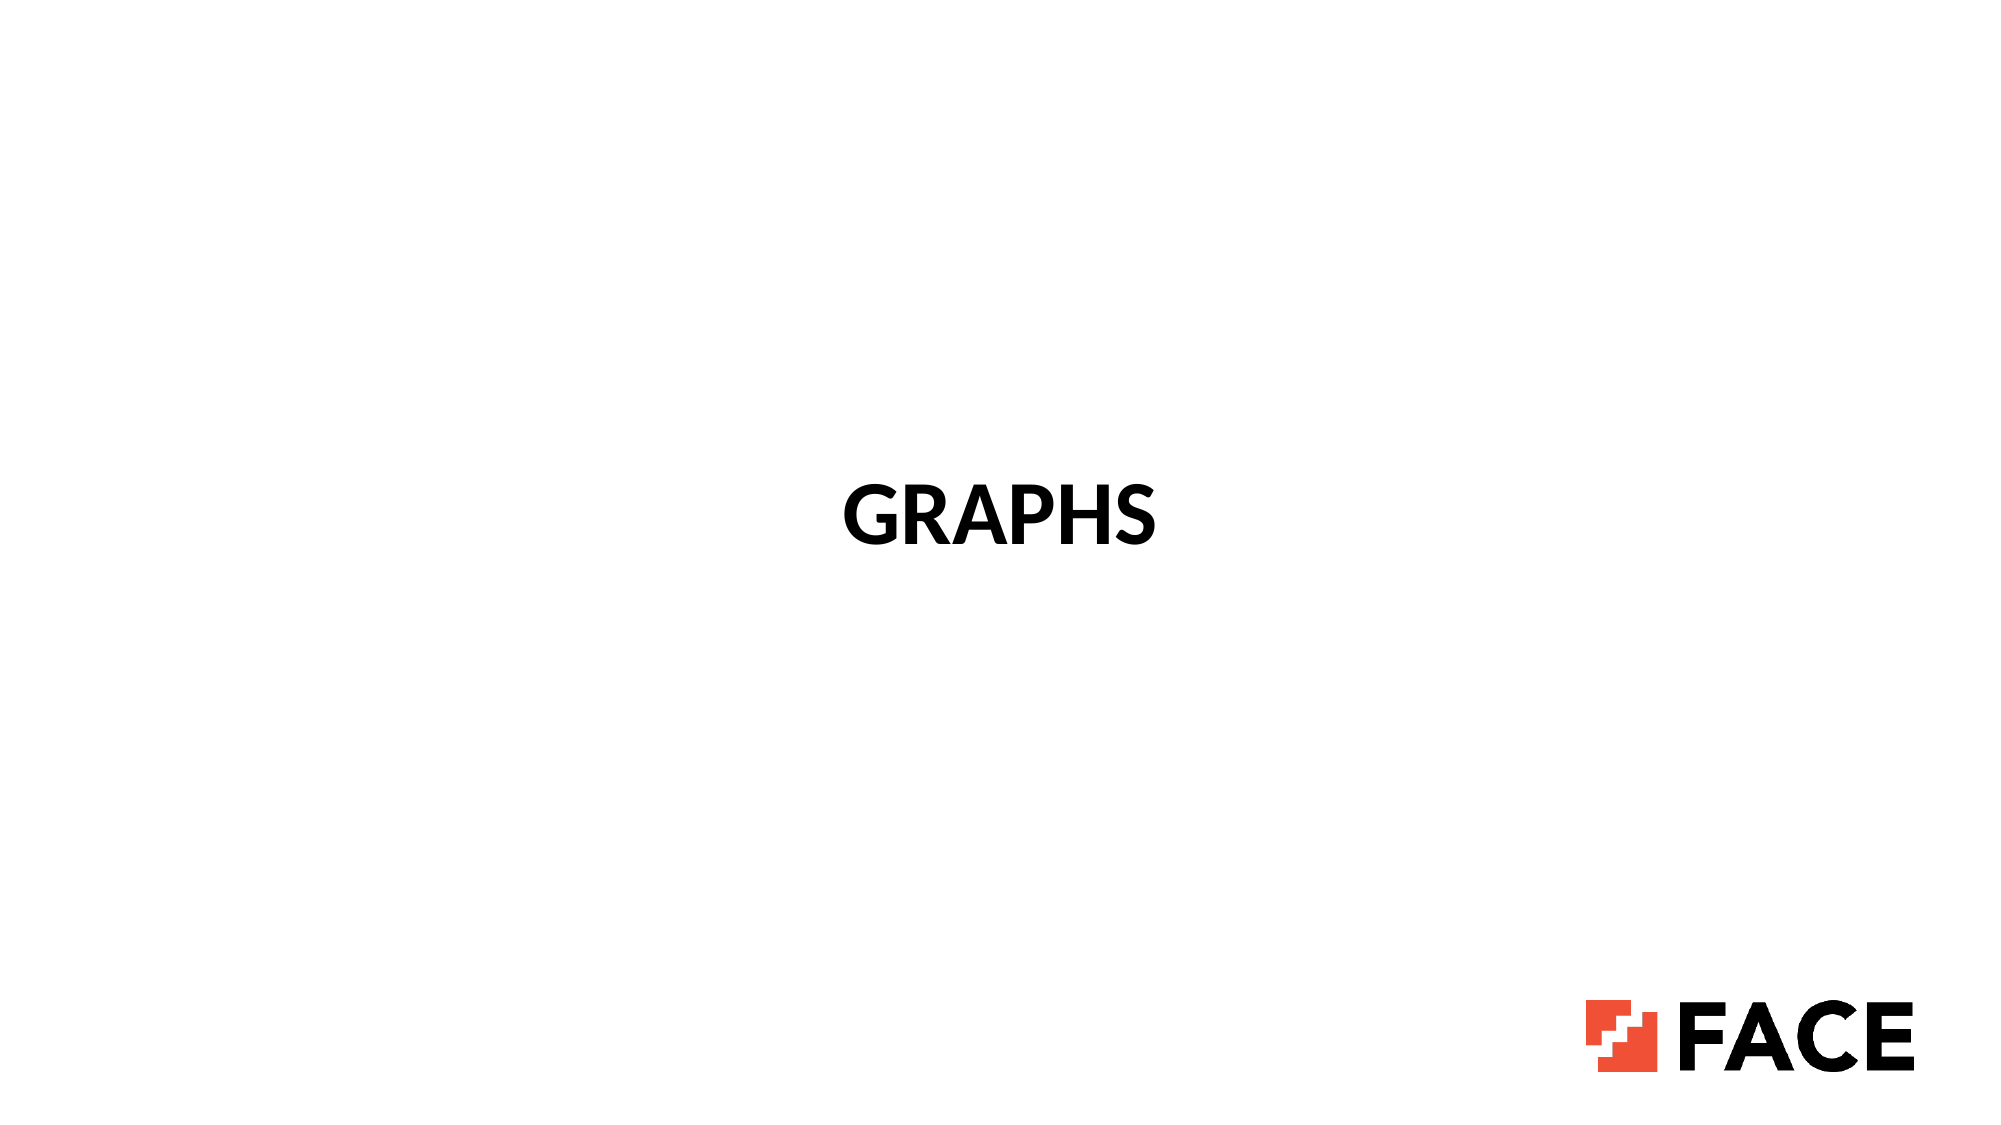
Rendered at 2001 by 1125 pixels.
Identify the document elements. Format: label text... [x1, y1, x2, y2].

picture [1586, 1000, 1915, 1072]
title GRAPHS [99, 414, 1900, 602]
